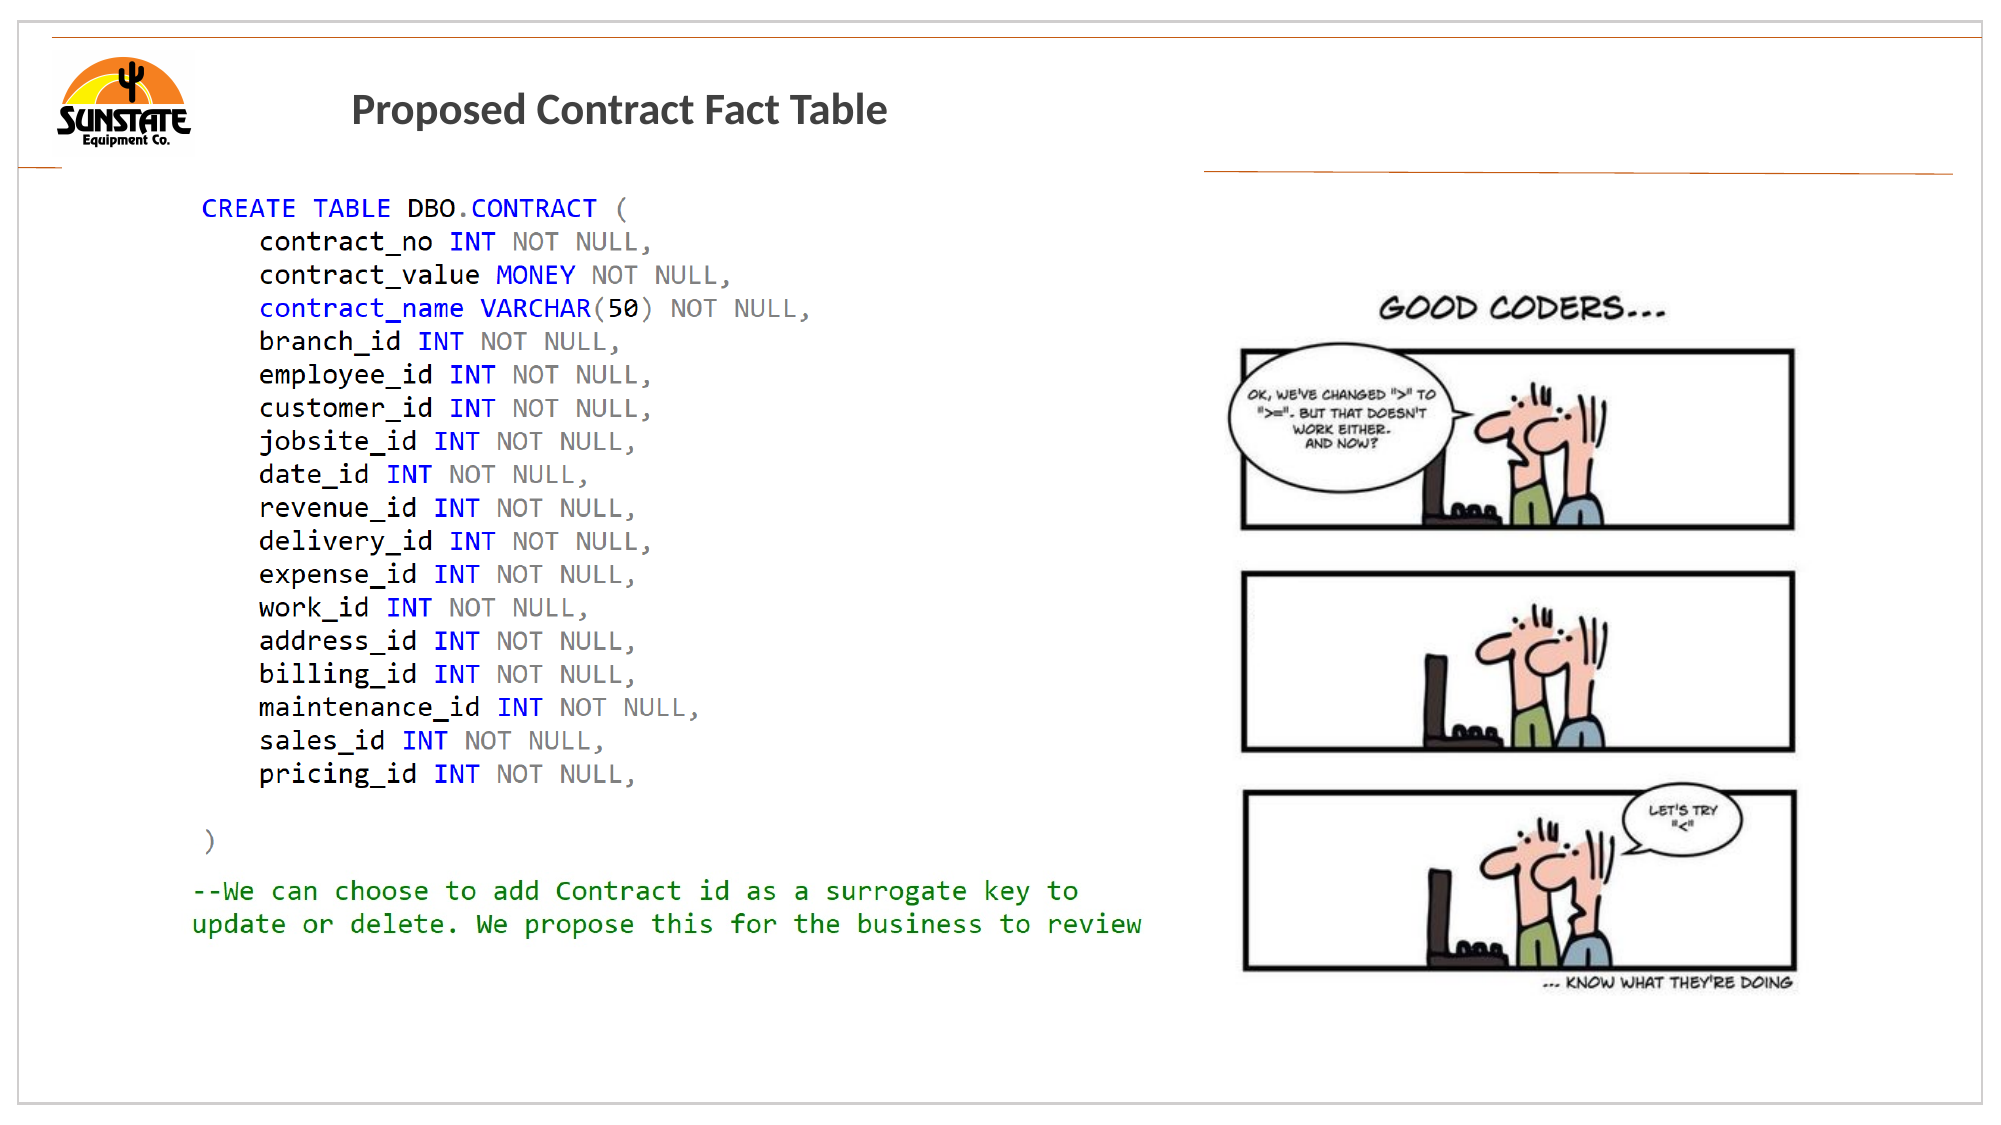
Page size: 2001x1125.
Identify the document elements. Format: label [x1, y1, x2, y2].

text_box [17, 20, 1983, 1105]
picture [62, 167, 1204, 1046]
picture [52, 50, 195, 157]
picture [1224, 262, 1825, 1015]
text_box [18, 167, 62, 175]
text_box [1204, 167, 1953, 175]
